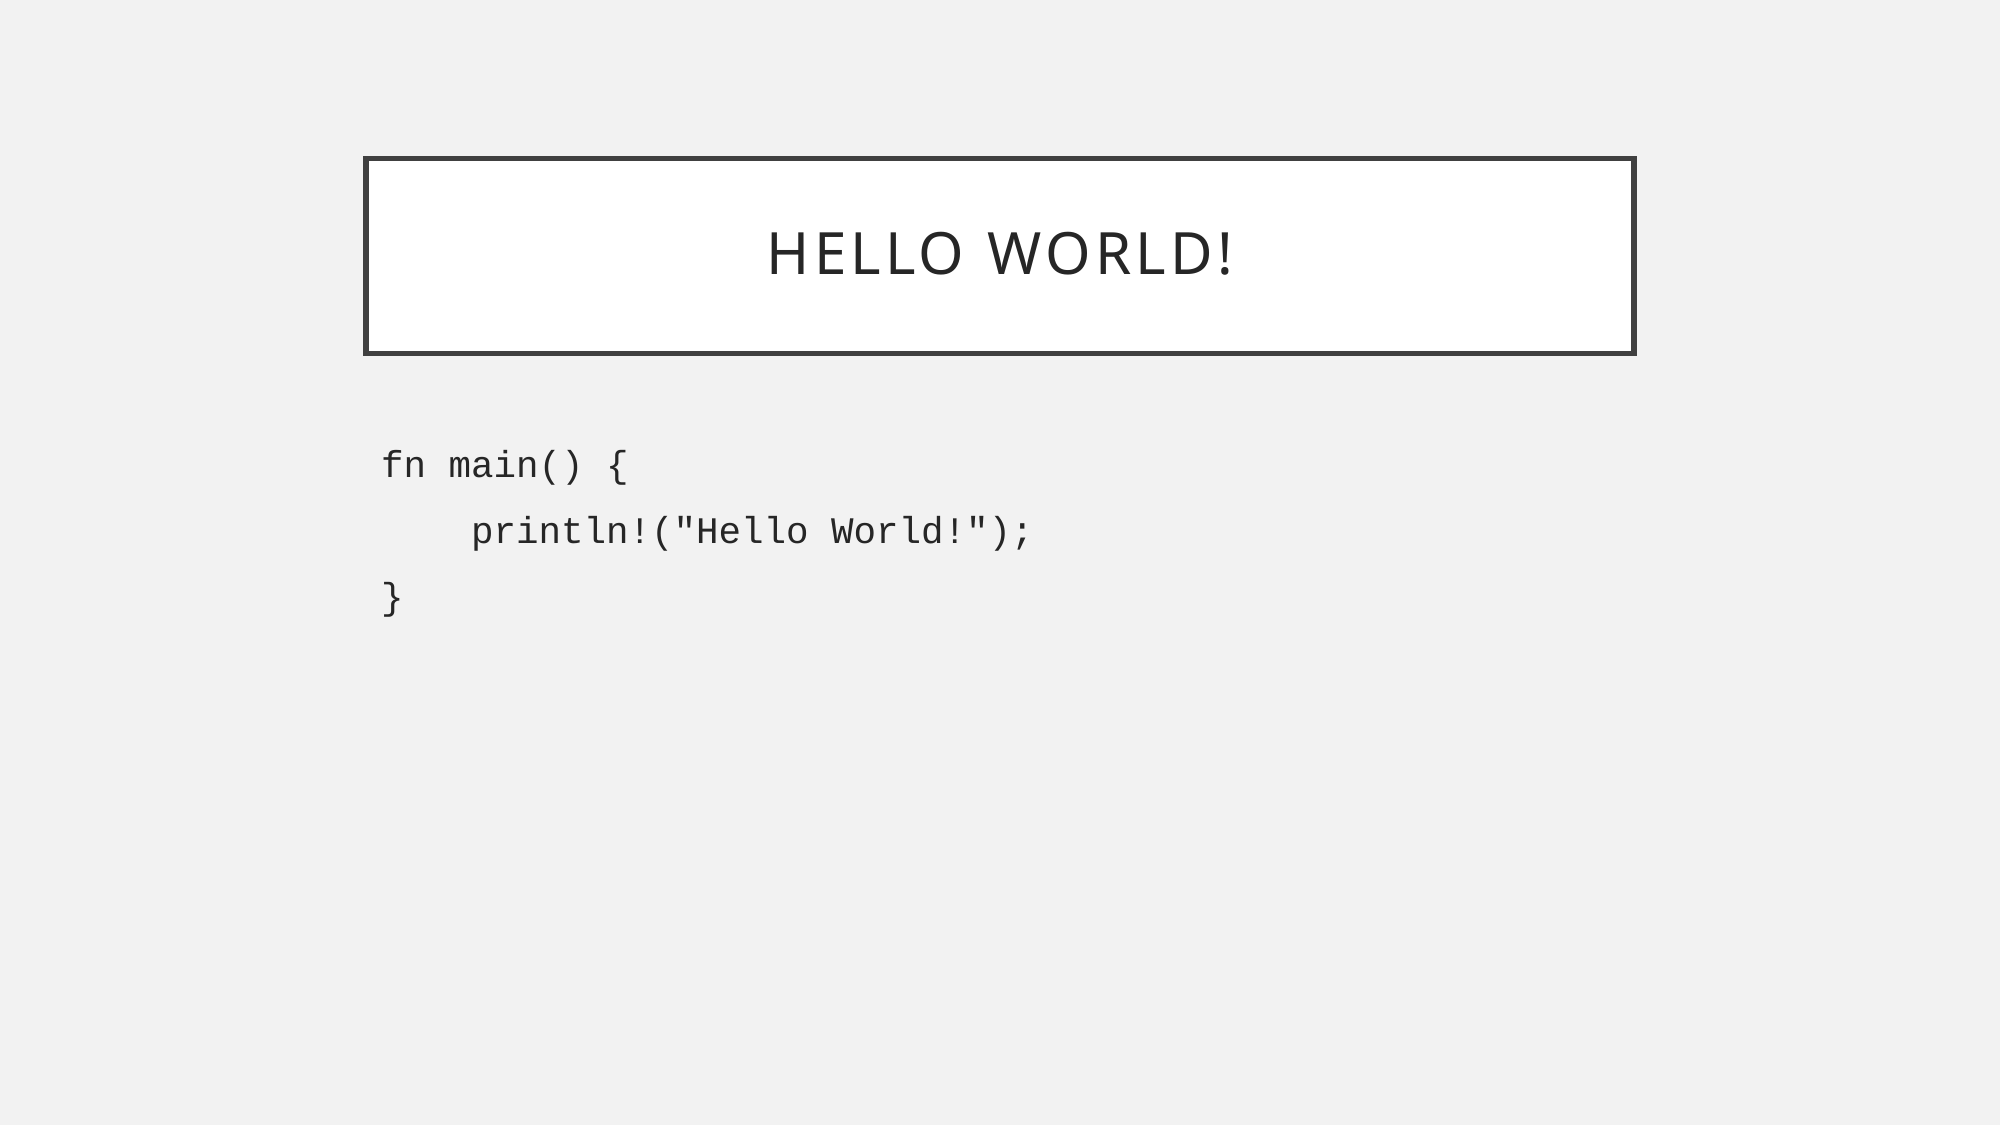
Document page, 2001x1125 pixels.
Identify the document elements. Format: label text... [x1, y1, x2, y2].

title Hello World! [363, 156, 1637, 356]
list fn main() { println!("Hello World!"); } [366, 432, 1634, 942]
